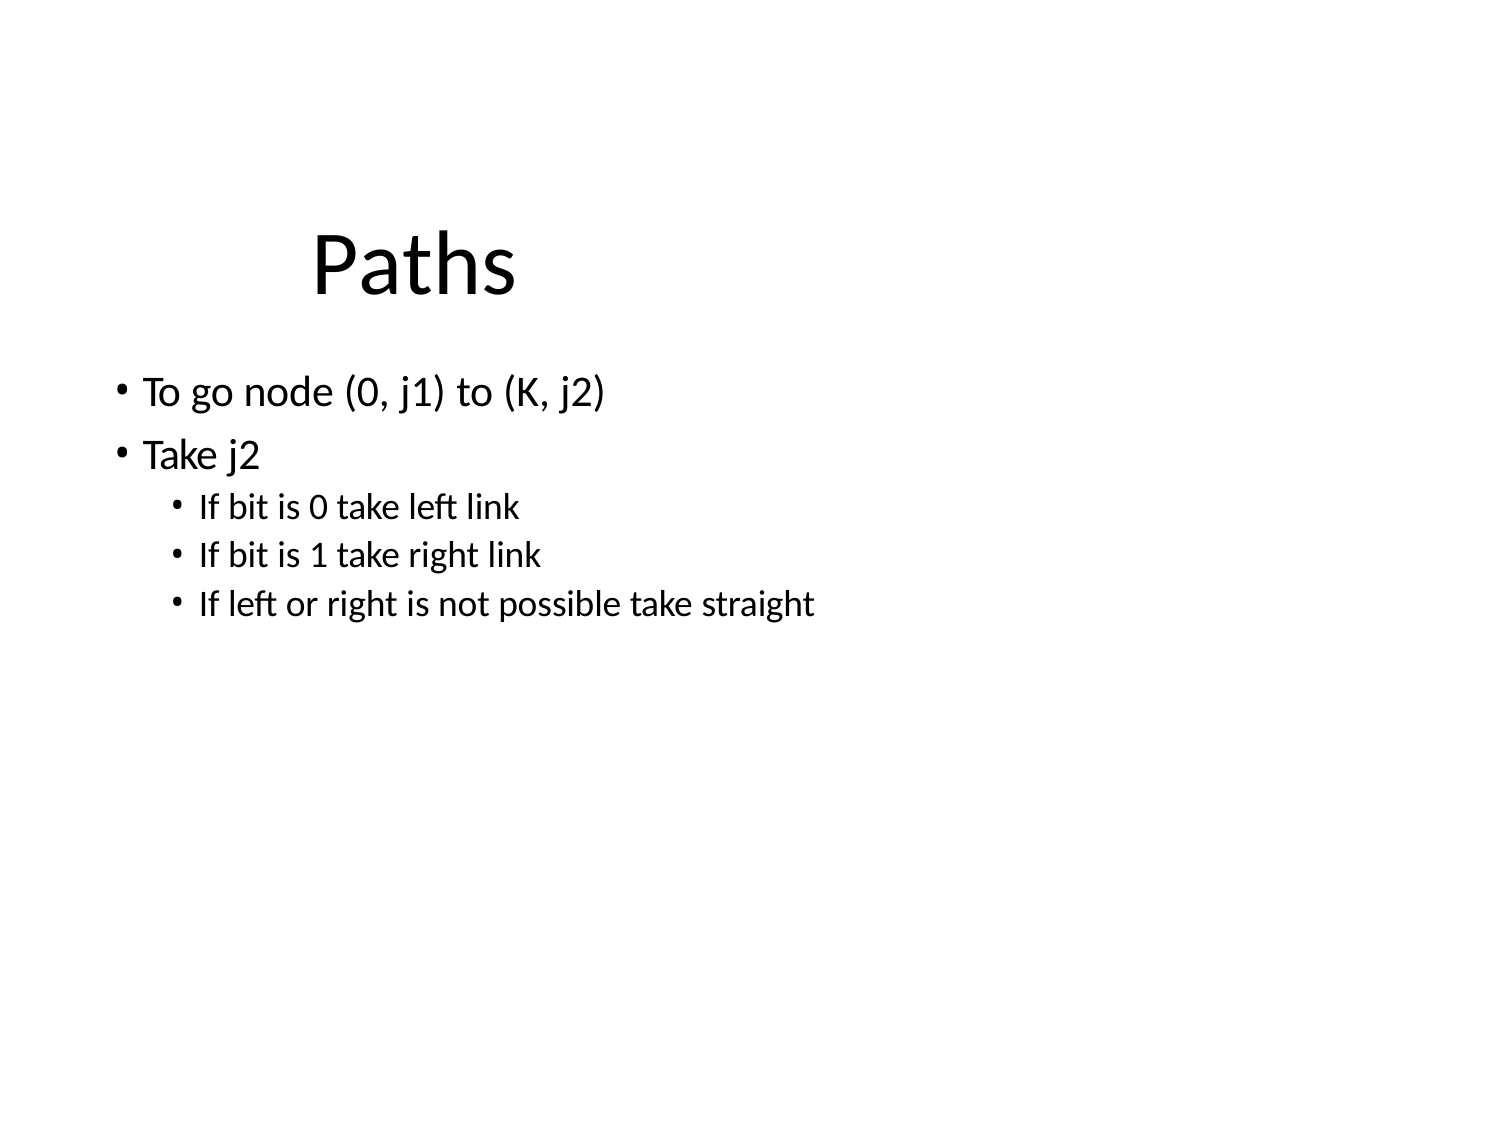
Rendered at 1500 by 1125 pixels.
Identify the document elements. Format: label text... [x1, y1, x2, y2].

title Paths [112, 162, 715, 350]
text_box To go node (0, j1) to (K, j2) Take j2 If bit is 0 take left link If bit is 1 take right link If left or right is not possible take straight [112, 350, 823, 624]
